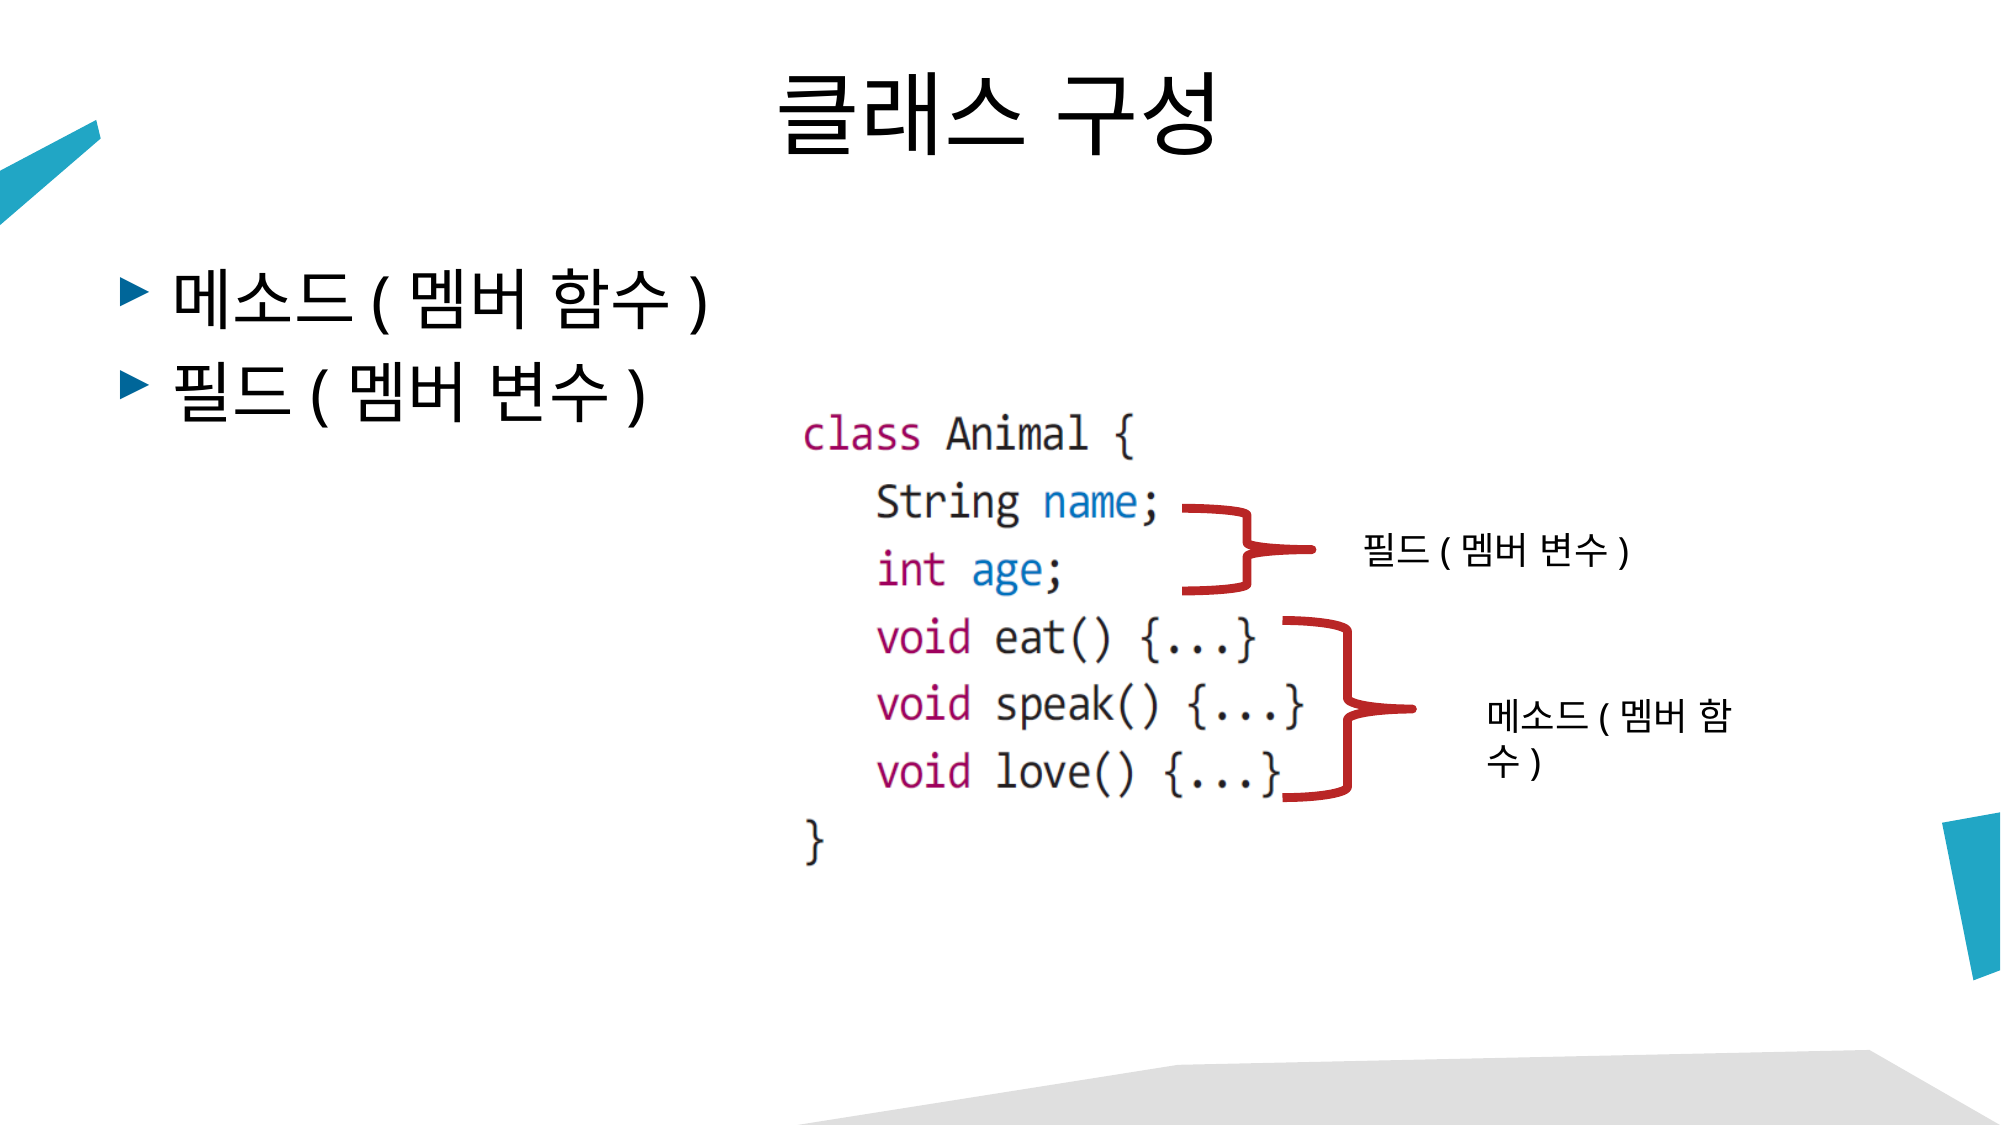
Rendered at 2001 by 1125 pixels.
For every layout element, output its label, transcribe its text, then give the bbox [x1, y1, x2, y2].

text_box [803, 401, 1791, 875]
title 클래스 구성 [350, 18, 1650, 206]
list 메소드(멤버 함수) 필드(멤버 변수) [99, 250, 1900, 1005]
